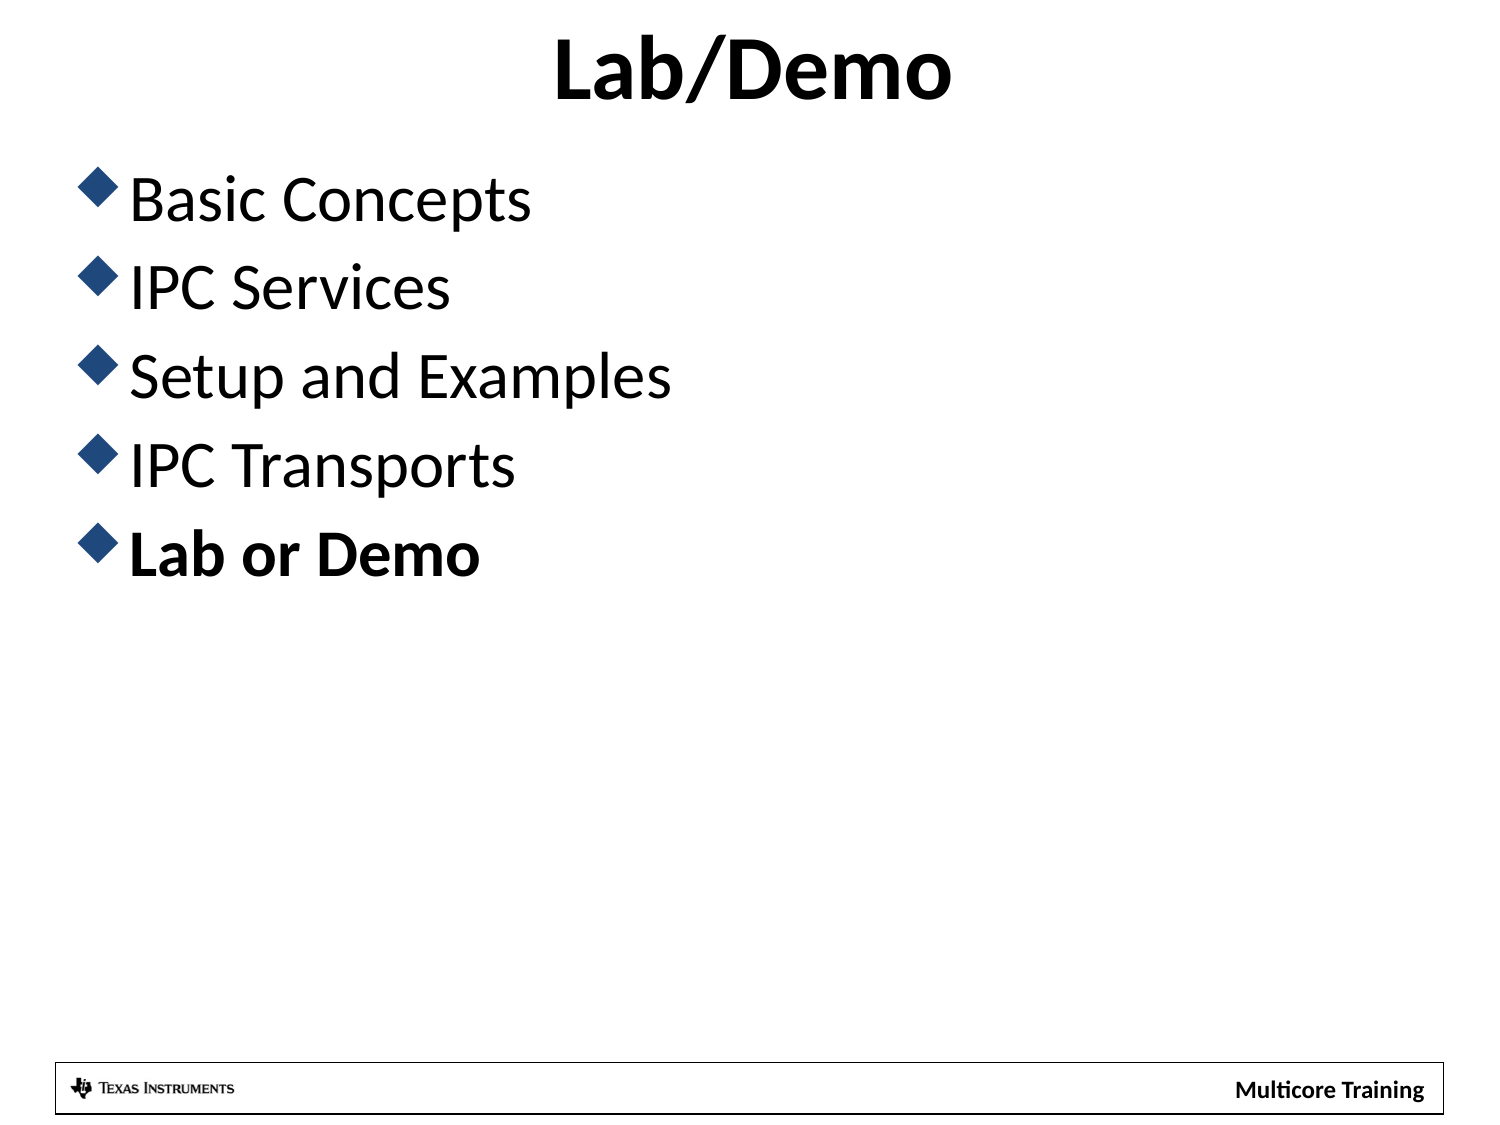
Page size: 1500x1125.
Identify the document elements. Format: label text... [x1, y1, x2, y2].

picture [59, 1066, 245, 1110]
title Lab/Demo [78, 0, 1429, 126]
list Basic Concepts IPC Services Setup and Examples IPC Transports Lab or Demo [58, 162, 1402, 1011]
